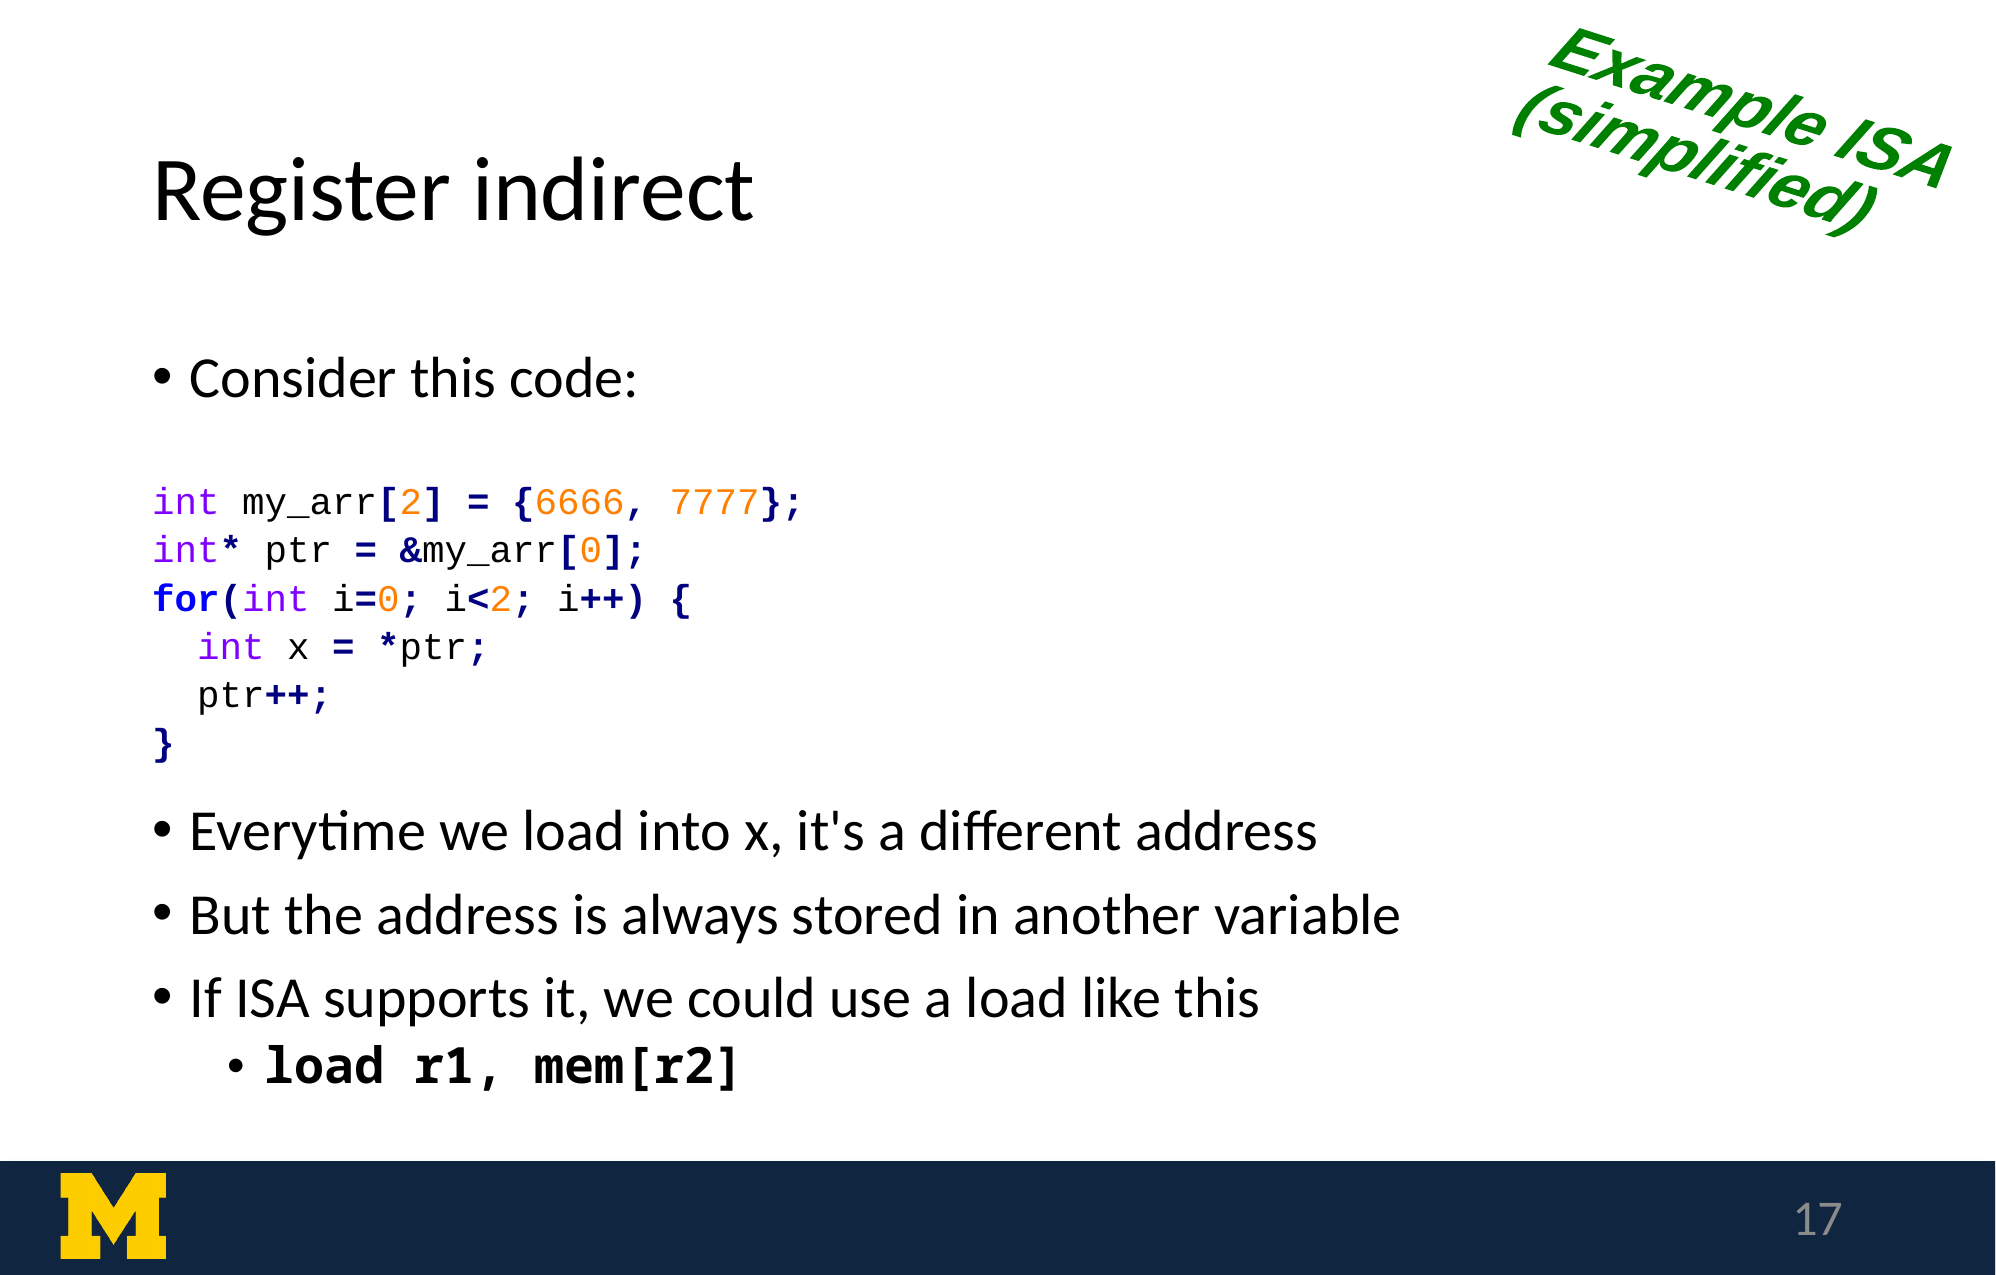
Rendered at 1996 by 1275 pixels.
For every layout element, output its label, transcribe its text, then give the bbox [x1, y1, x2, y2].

title Register indirect [137, 67, 1858, 315]
list Consider this code: int my_arr[2] = {6666, 7777}; int* ptr = &my_arr[0]; for(int i=0; i<2; i++) { int x = *ptr; ptr++; } Everytime we load into x, it's a different address But the address is always stored in another variable If ISA supports it, we could use a load like this load r1, mem[r2] [137, 339, 1858, 1149]
slide_number 17 [1408, 1181, 1858, 1250]
